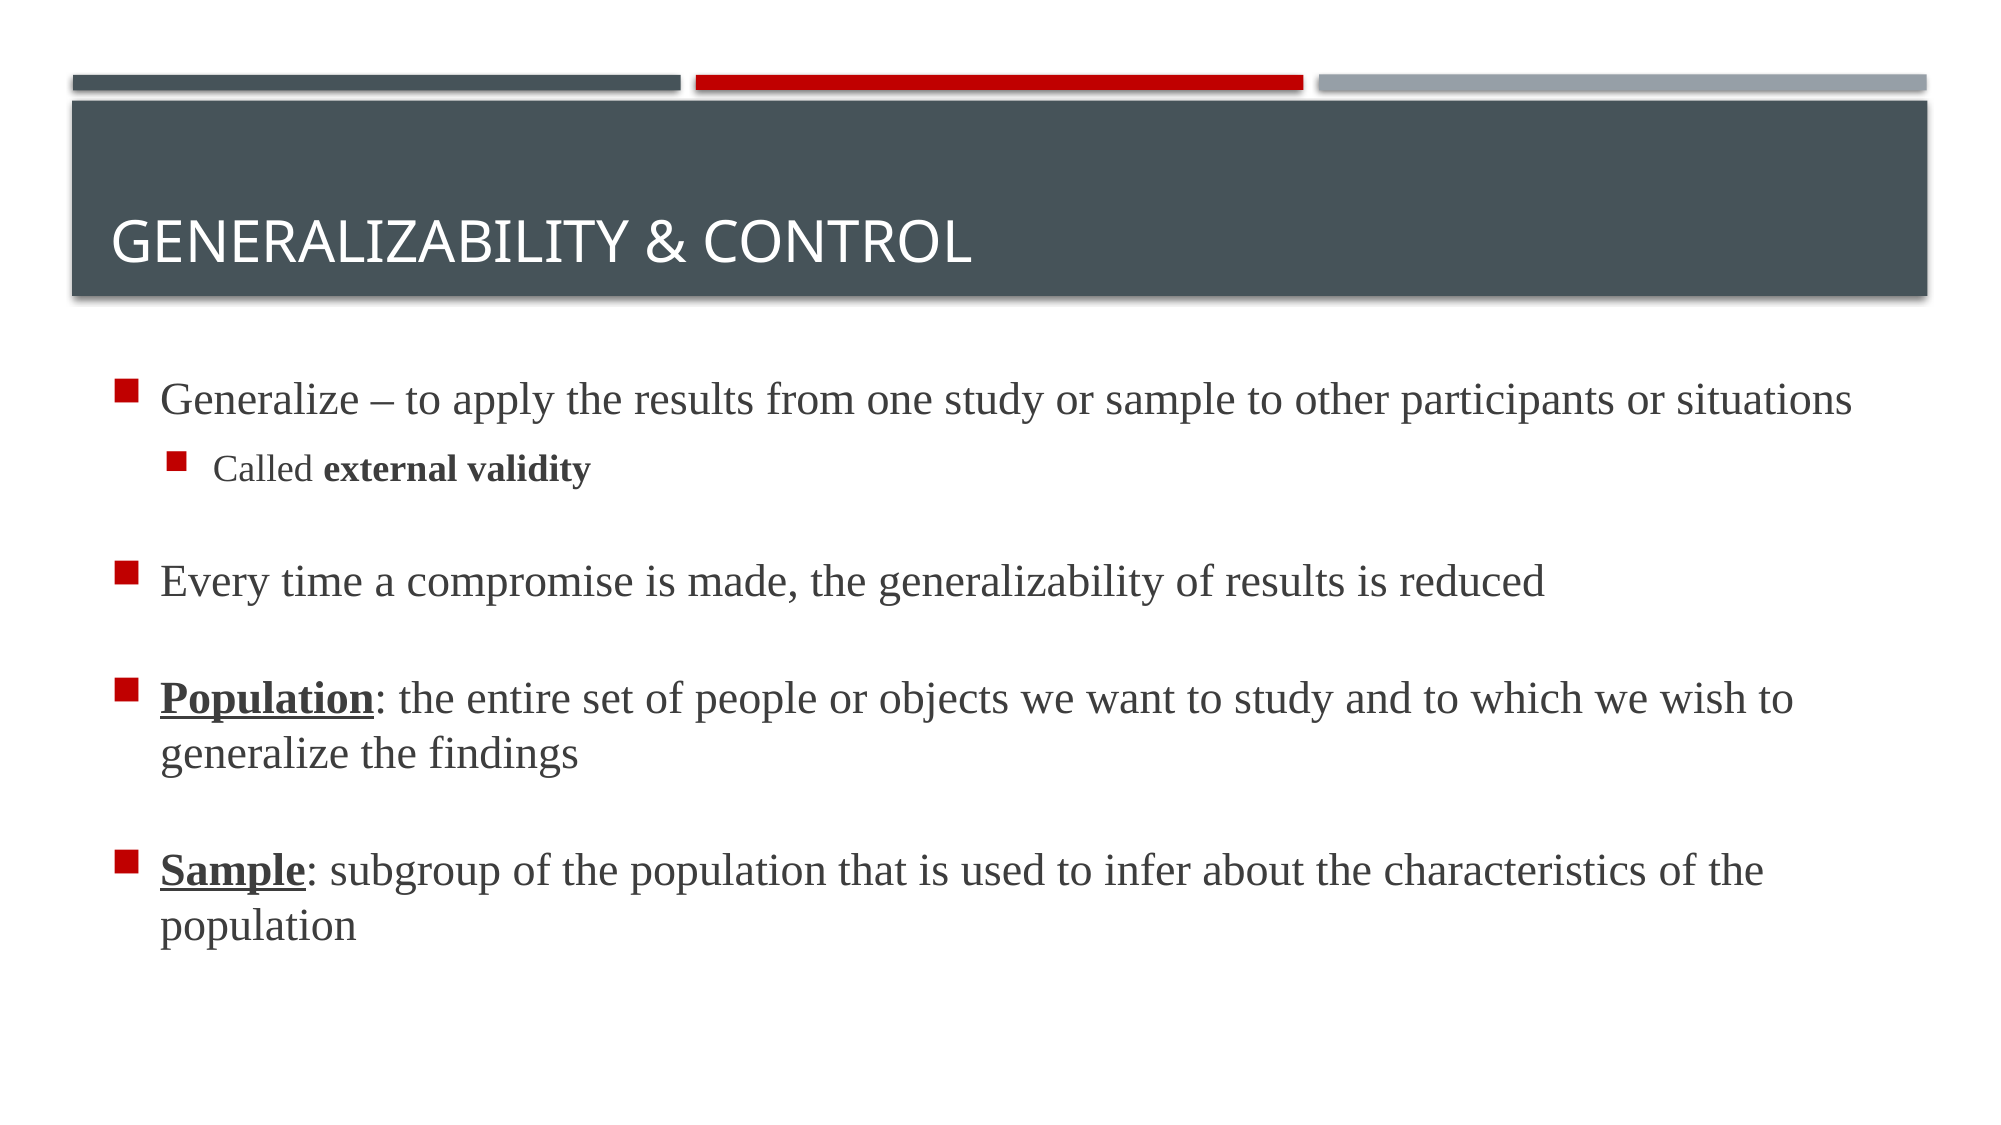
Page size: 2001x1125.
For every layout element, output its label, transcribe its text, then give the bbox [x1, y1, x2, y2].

list Generalize – to apply the results from one study or sample to other participants or situations Called external validity Every time a compromise is made, the generalizability of results is reduced Population: the entire set of people or objects we want to study and to which we wish to generalize the findings Sample: subgroup of the population that is used to infer about the characteristics of the population [95, 357, 1905, 962]
title Generalizability & Control [95, 115, 1905, 282]
